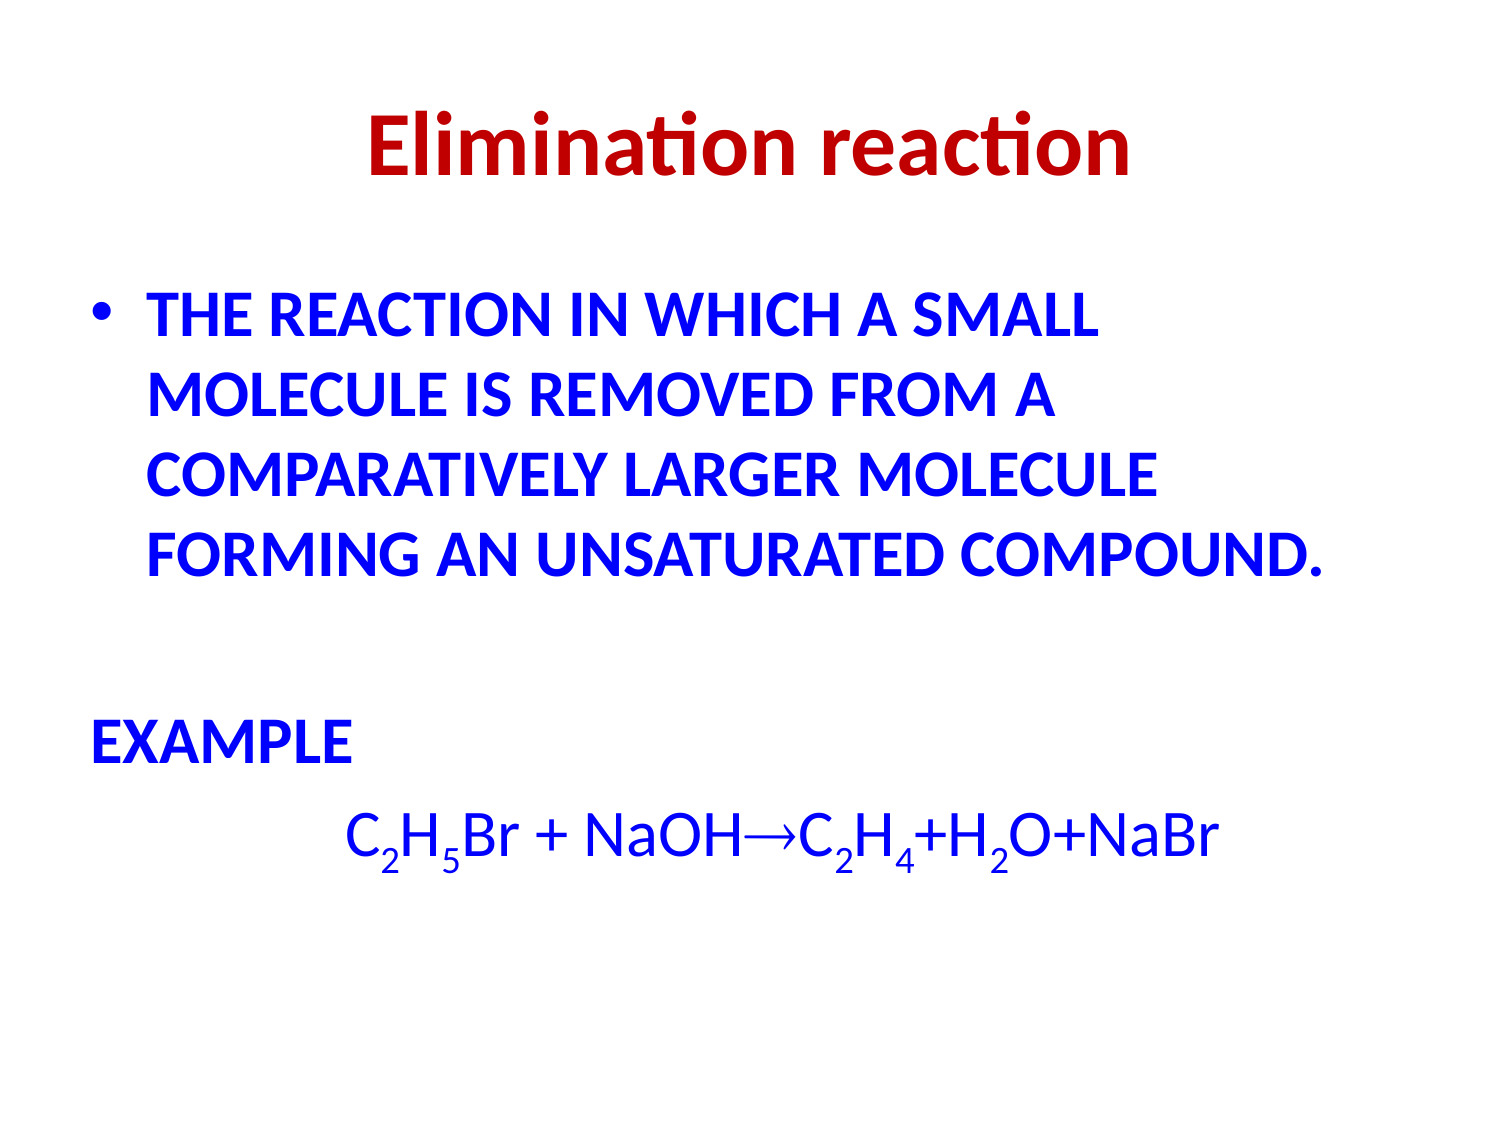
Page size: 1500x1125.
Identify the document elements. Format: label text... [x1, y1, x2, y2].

title Elimination reaction [75, 45, 1425, 233]
list The reaction in which a small molecule is removed from a comparatively larger molecule forming an unsaturated compound. Example C2H5Br + NaOHC2H4+H2O+NaBr [75, 262, 1425, 1005]
